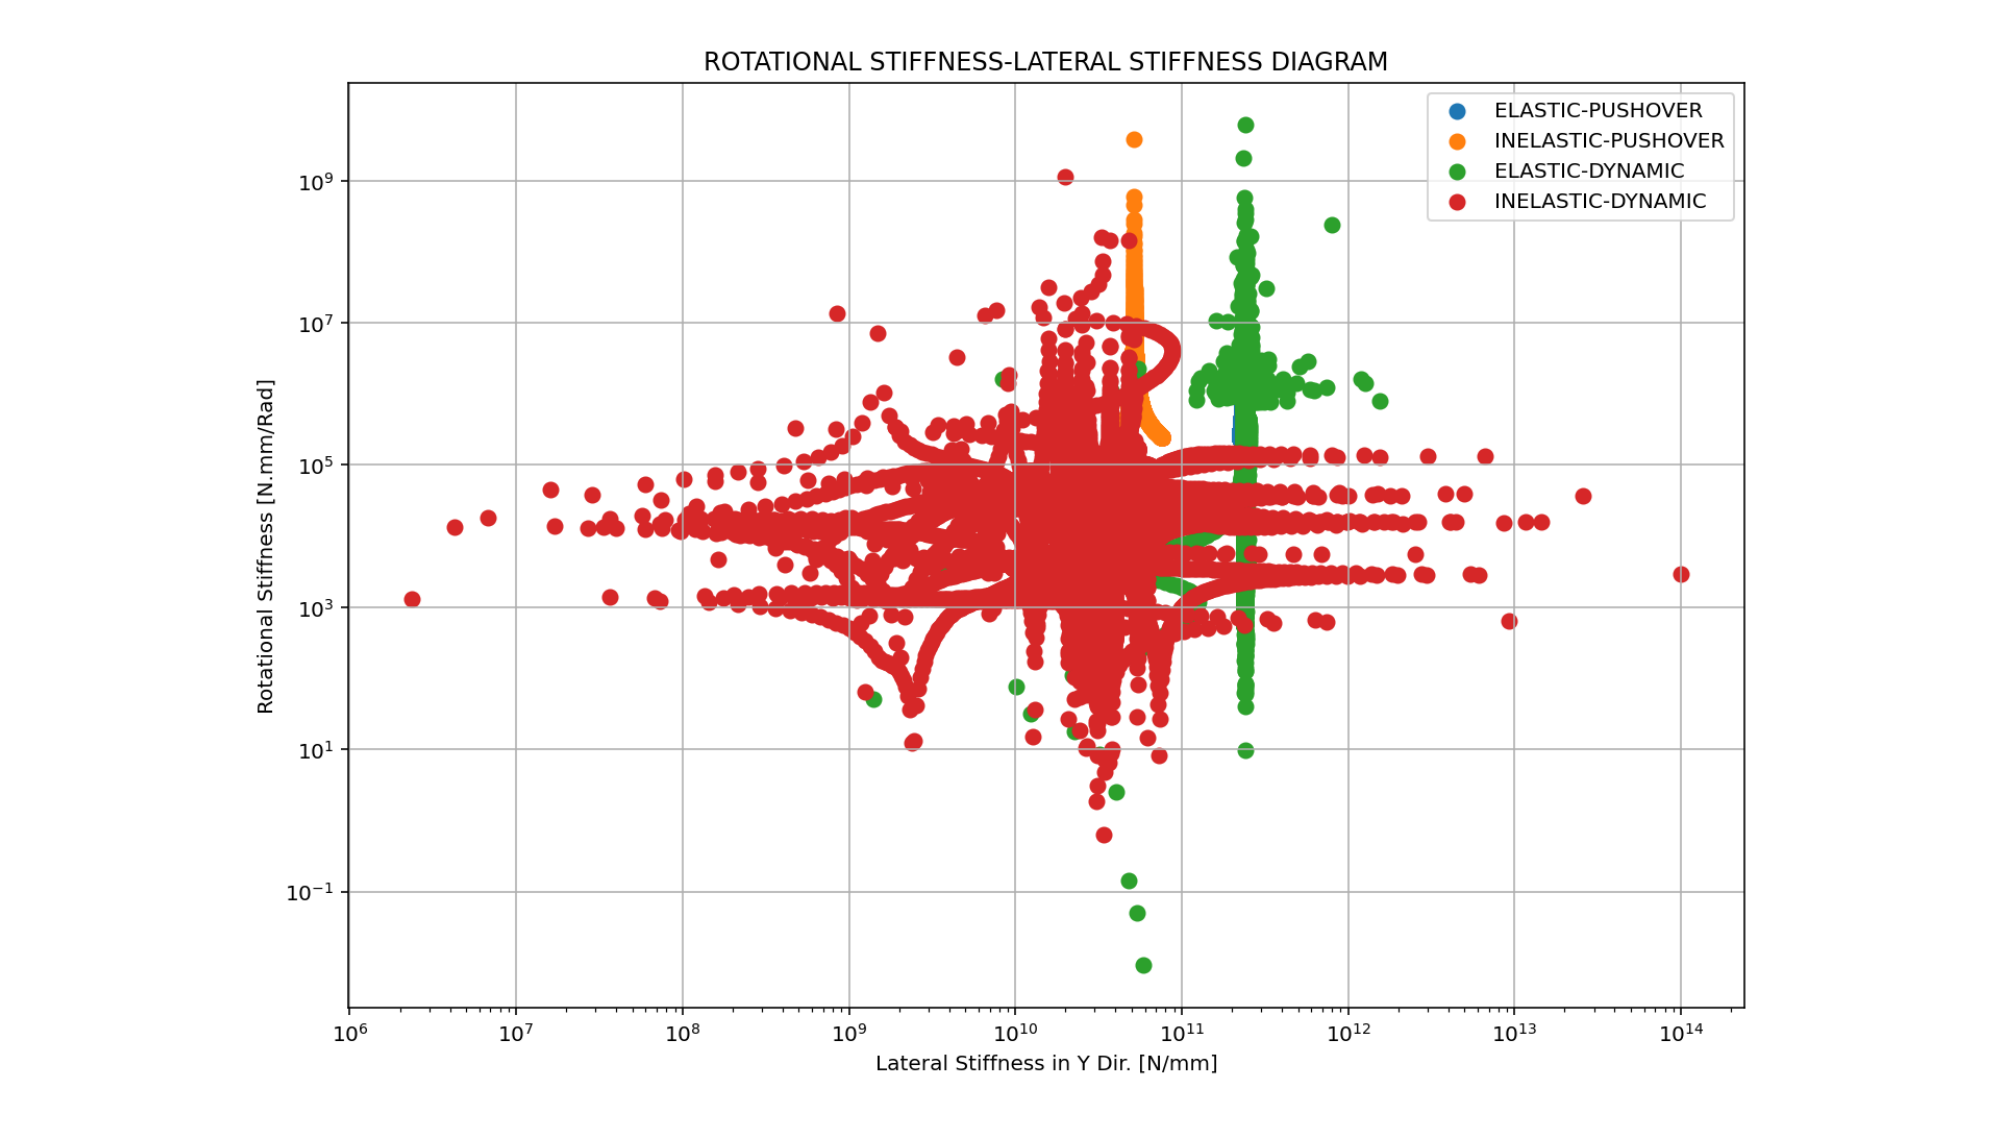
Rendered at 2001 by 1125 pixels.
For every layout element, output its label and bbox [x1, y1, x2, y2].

picture [241, 36, 1759, 1089]
